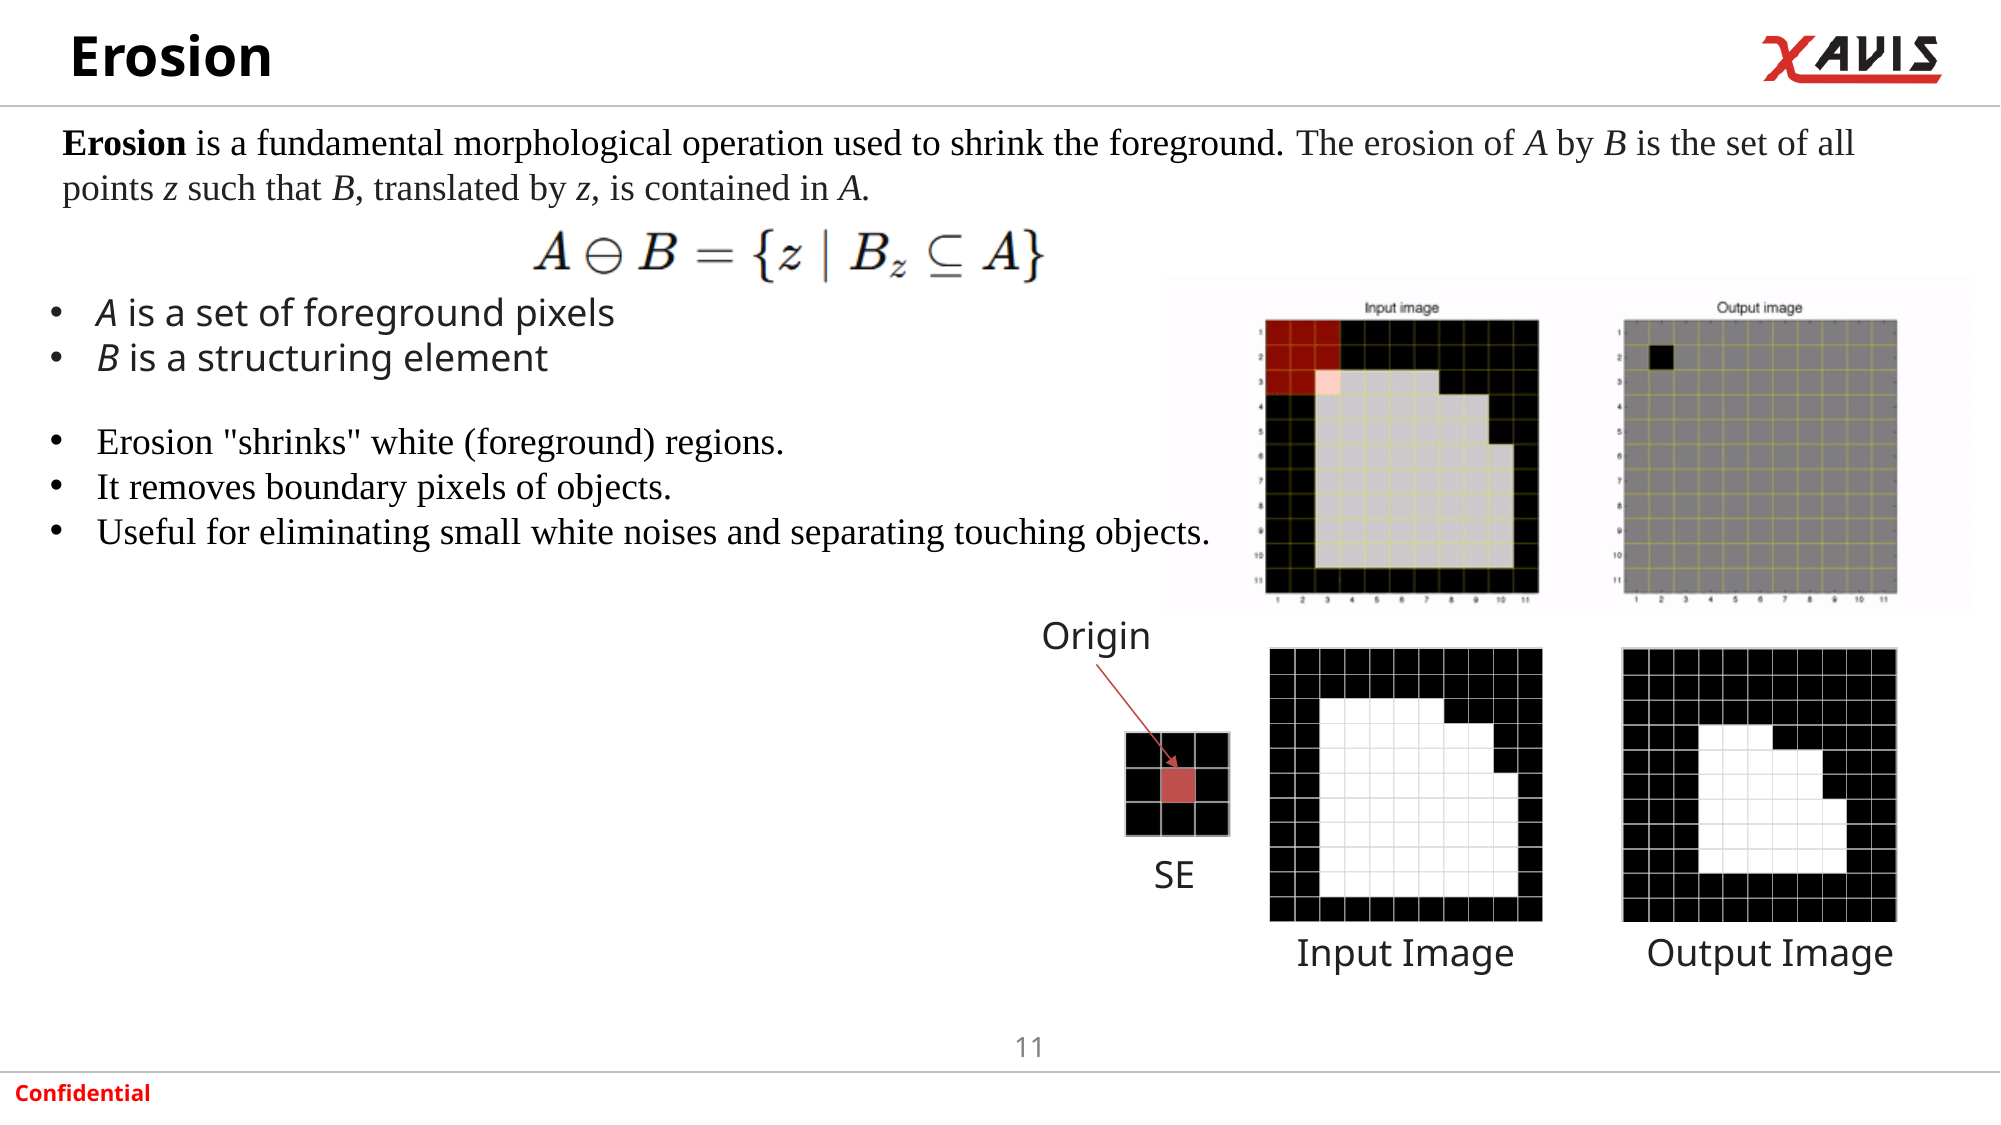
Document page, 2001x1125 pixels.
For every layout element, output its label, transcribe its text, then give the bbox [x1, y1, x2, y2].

picture [1756, 26, 1946, 89]
text_box Origin [1017, 604, 1176, 665]
picture [1161, 274, 1975, 615]
picture [1124, 731, 1231, 838]
title Erosion [55, 23, 1270, 85]
text_box Erosion is a fundamental morphological operation used to shrink the foreground. The erosion of A by B is the set of all points z such that B, translated by z, is contained in A. [47, 110, 1934, 215]
text_box A is a set of foreground pixels B is a structuring element [35, 281, 1049, 387]
text_box Output Image [1588, 922, 1953, 982]
text_box SE [1118, 843, 1231, 904]
text_box Erosion "shrinks" white (foreground) regions. It removes boundary pixels of objects. Useful for eliminating small white noises and separating touching objects. [35, 409, 1156, 560]
picture [1269, 647, 1543, 922]
picture [509, 215, 1067, 298]
picture [1620, 647, 1898, 922]
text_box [1096, 664, 1179, 769]
text_box Input Image [1223, 922, 1588, 982]
